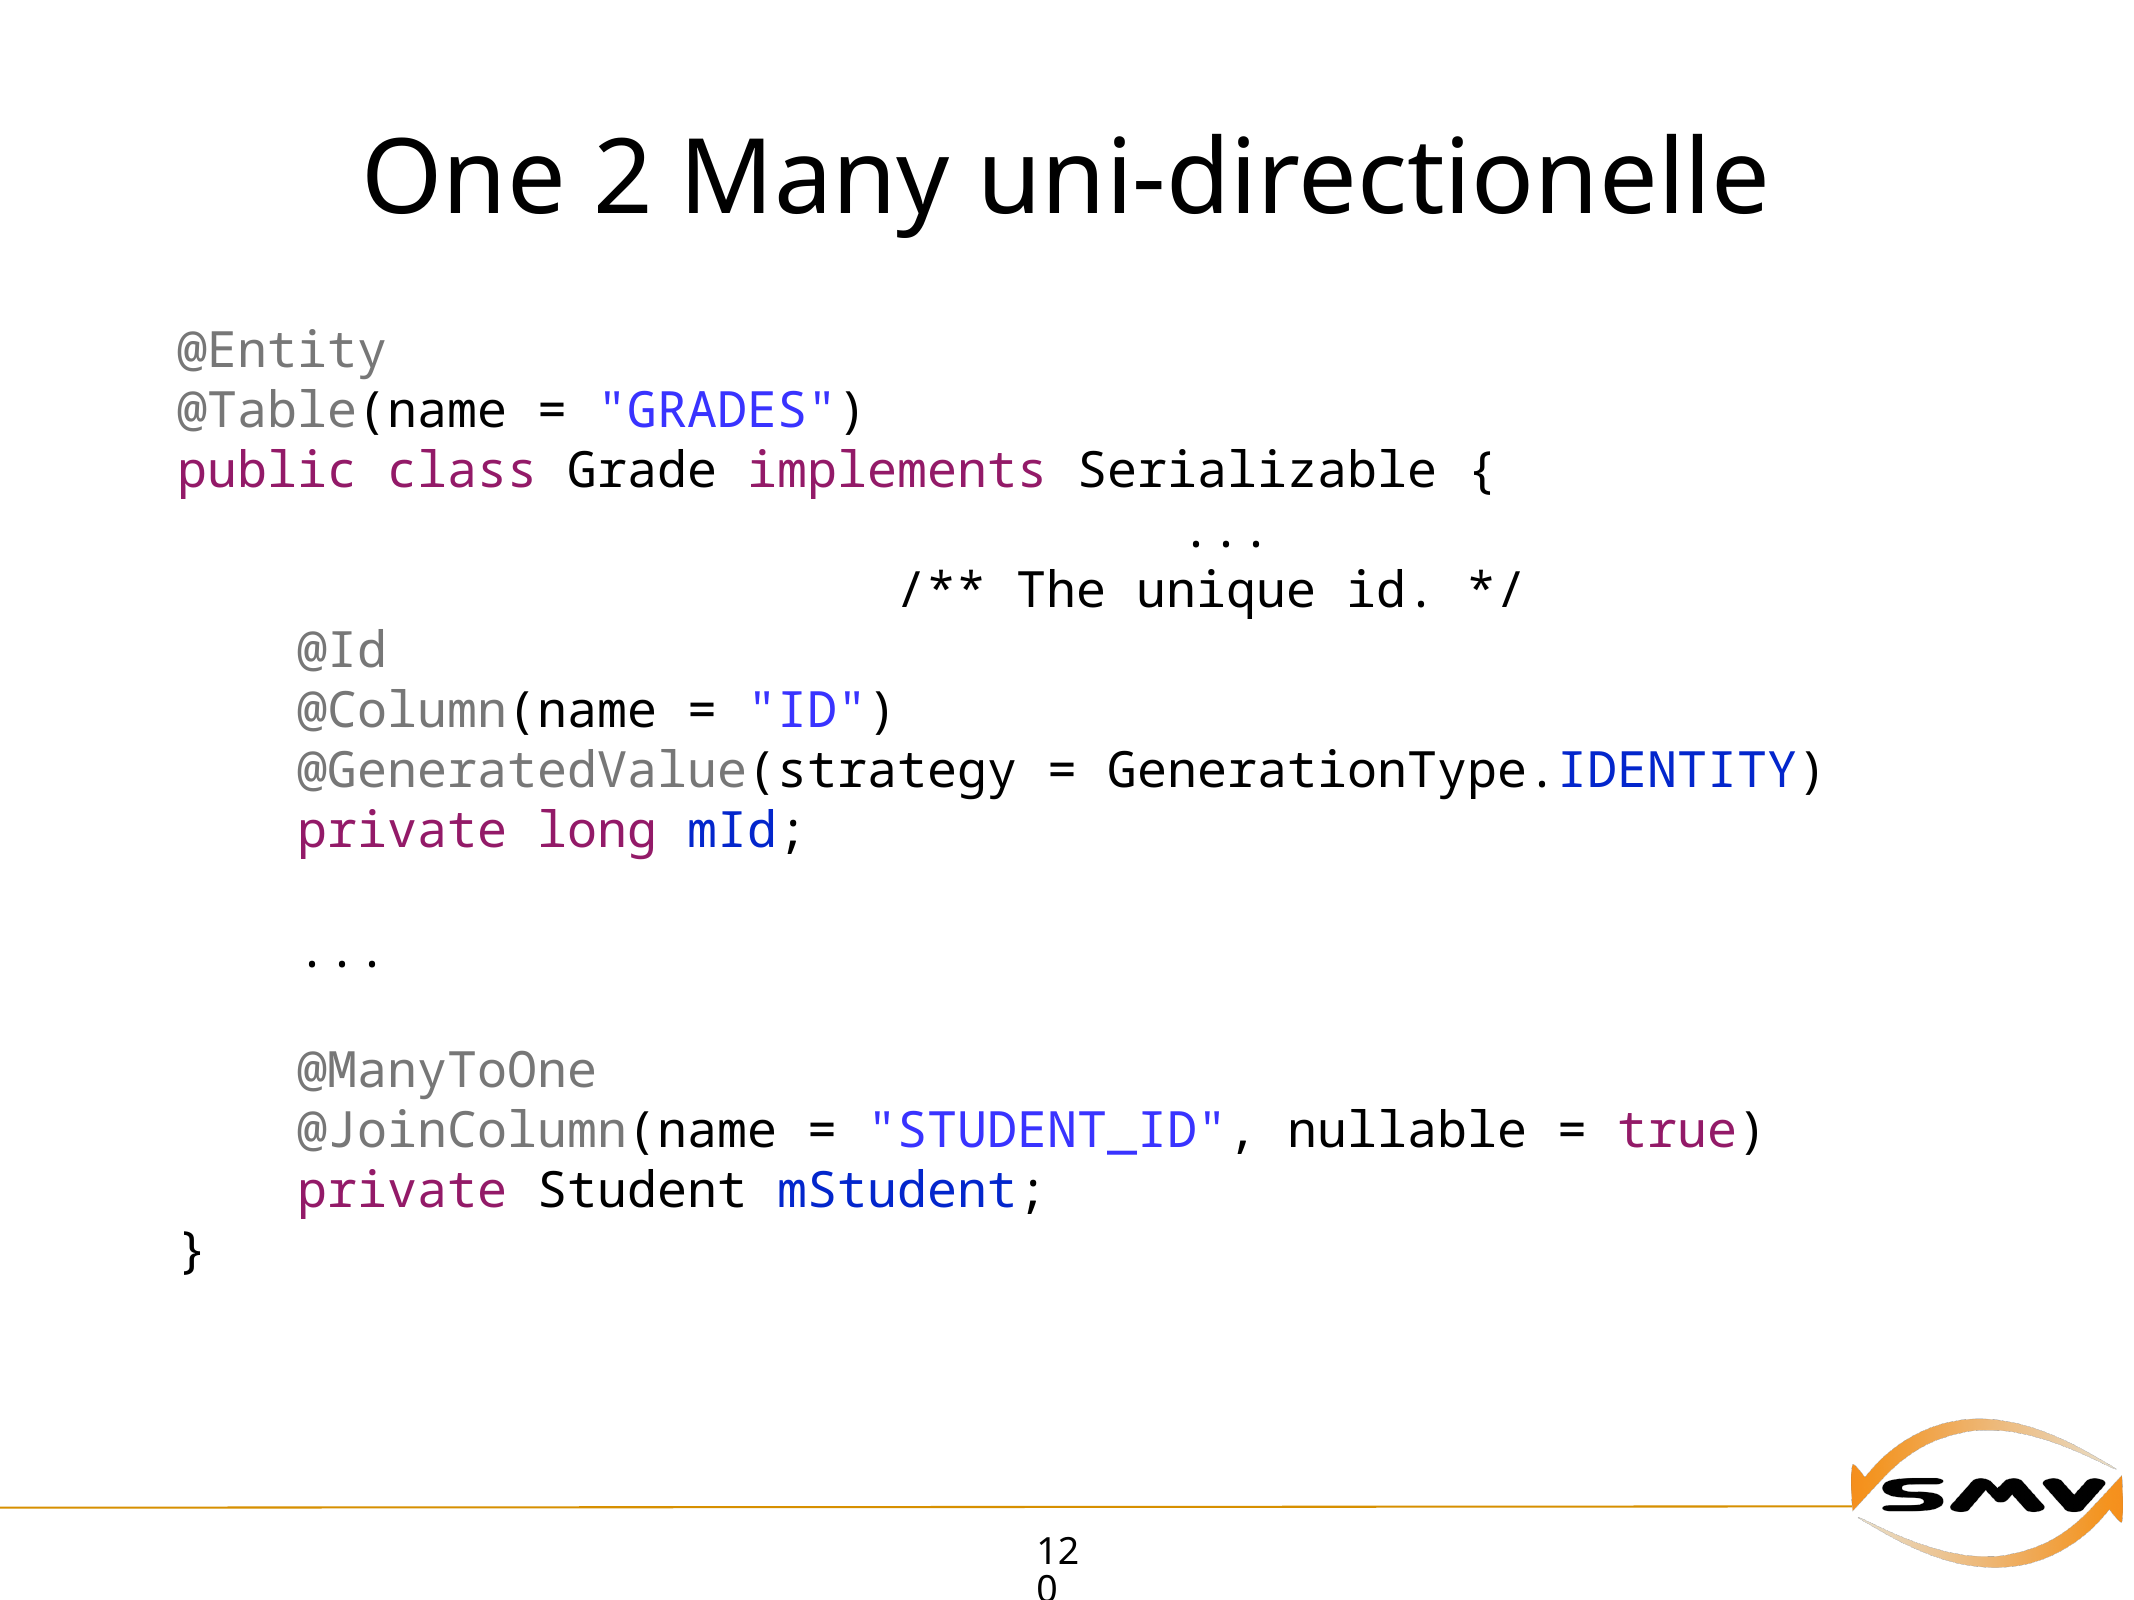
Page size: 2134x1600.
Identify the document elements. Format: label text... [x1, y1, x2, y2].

picture [1851, 1416, 2123, 1588]
slide_number 120 [1027, 1518, 1104, 1580]
title One 2 Many uni-directionelle [207, 41, 1926, 303]
text_box @Entity @Table(name = "GRADES") public class Grade implements Serializable { ... /** The unique id. */ @Id @Column(name = "ID") @GeneratedValue(strategy = GenerationType.IDENTITY) private long mId; ... @ManyToOne @JoinColumn(name = "STUDENT_ID", nullable = true) private Student mStudent; } [168, 309, 2134, 1287]
